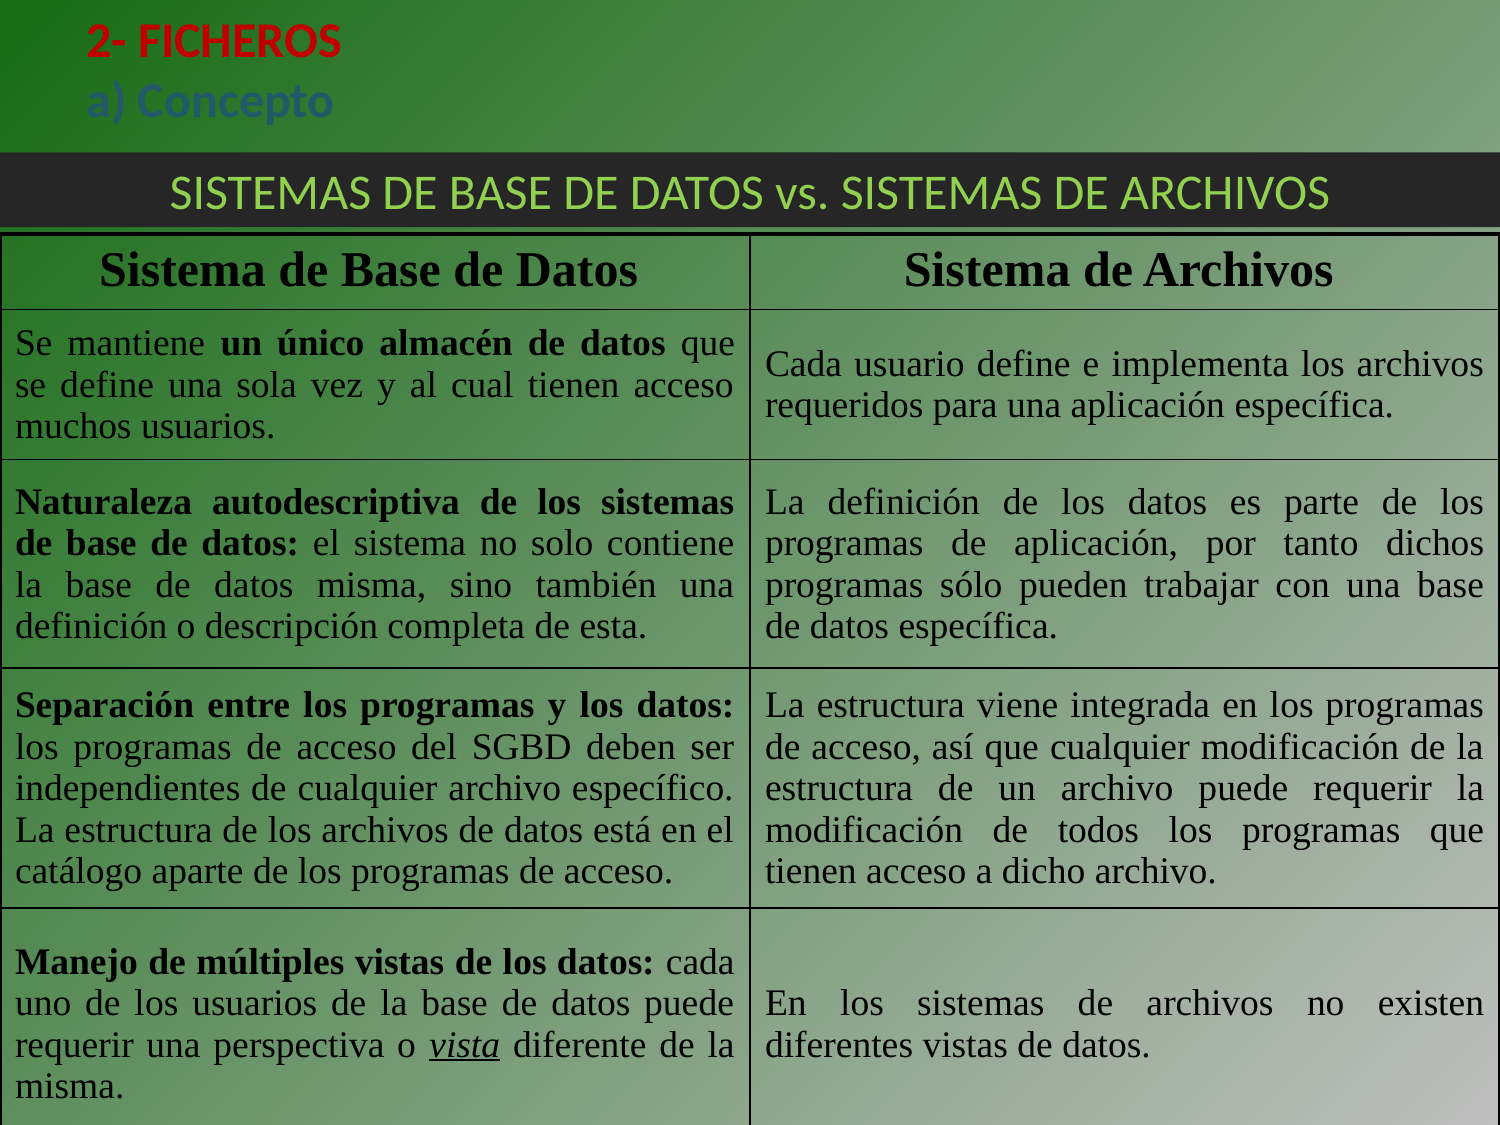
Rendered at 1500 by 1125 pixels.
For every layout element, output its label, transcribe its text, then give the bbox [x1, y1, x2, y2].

table_header Sistema de Base de Datos [2, 236, 749, 309]
table_cell Se mantiene un único almacén de datos que se define una sola vez y al cual tienen acceso muchos usuarios. [2, 310, 749, 459]
text_box SISTEMAS DE BASE DE DATOS vs. SISTEMAS DE ARCHIVOS [0, 152, 1500, 228]
table_cell La estructura viene integrada en los programas de acceso, así que cualquier modificación de la estructura de un archivo puede requerir la modificación de todos los programas que tienen acceso a dicho archivo. [751, 669, 1498, 907]
text_box 2- FICHEROS Concepto [70, 0, 1500, 135]
table_cell En los sistemas de archivos no existen diferentes vistas de datos. [751, 909, 1498, 1125]
table_cell Cada usuario define e implementa los archivos requeridos para una aplicación específica. [751, 310, 1498, 459]
table_header Sistema de Archivos [751, 236, 1498, 309]
table_cell La definición de los datos es parte de los programas de aplicación, por tanto dichos programas sólo pueden trabajar con una base de datos específica. [751, 460, 1498, 667]
table_cell Naturaleza autodescriptiva de los sistemas de base de datos: el sistema no solo contiene la base de datos misma, sino también una definición o descripción completa de esta. [2, 460, 749, 667]
table_cell Manejo de múltiples vistas de los datos: cada uno de los usuarios de la base de datos puede requerir una perspectiva o vista diferente de la misma. [2, 909, 749, 1125]
table_cell Separación entre los programas y los datos: los programas de acceso del SGBD deben ser independientes de cualquier archivo específico. La estructura de los archivos de datos está en el catálogo aparte de los programas de acceso. [2, 669, 749, 907]
